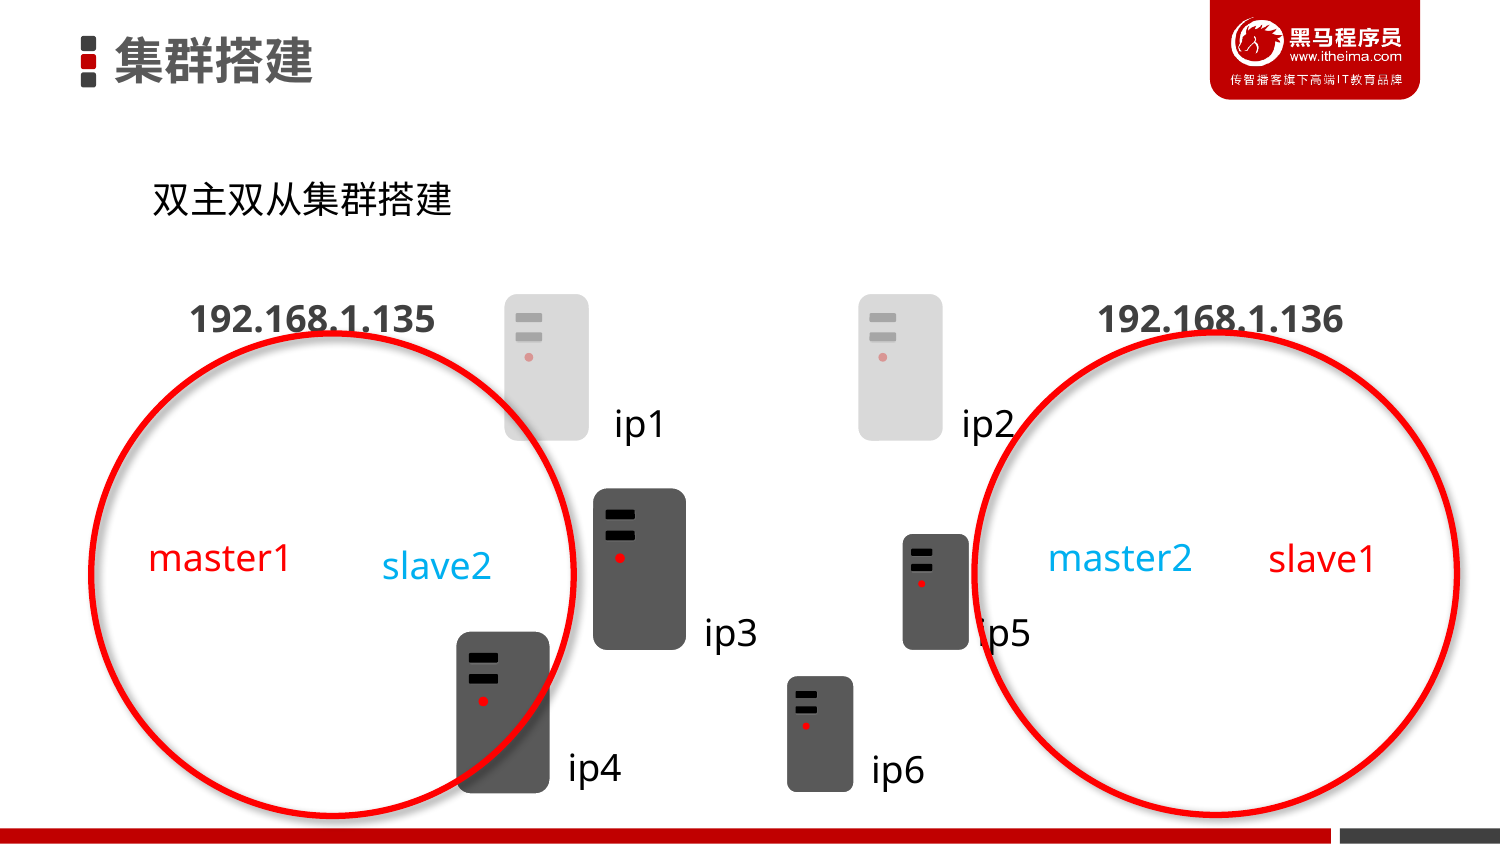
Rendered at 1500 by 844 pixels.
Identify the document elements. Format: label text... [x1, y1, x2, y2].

text_box [90, 332, 575, 817]
text_box master1 [133, 504, 315, 587]
text_box 双主双从集群搭建 [137, 145, 1211, 229]
text_box slave2 [367, 512, 549, 595]
text_box slave1 [1253, 505, 1435, 588]
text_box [502, 291, 706, 454]
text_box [590, 486, 796, 663]
text_box 集群搭建 [103, 13, 987, 114]
text_box master2 [1032, 504, 1215, 587]
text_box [784, 673, 963, 801]
text_box [977, 331, 1458, 816]
text_box 192.168.1.135 192.168.1.136 [174, 264, 1467, 347]
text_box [453, 629, 660, 798]
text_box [900, 531, 1070, 663]
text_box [855, 291, 1054, 454]
picture [1212, 8, 1421, 94]
